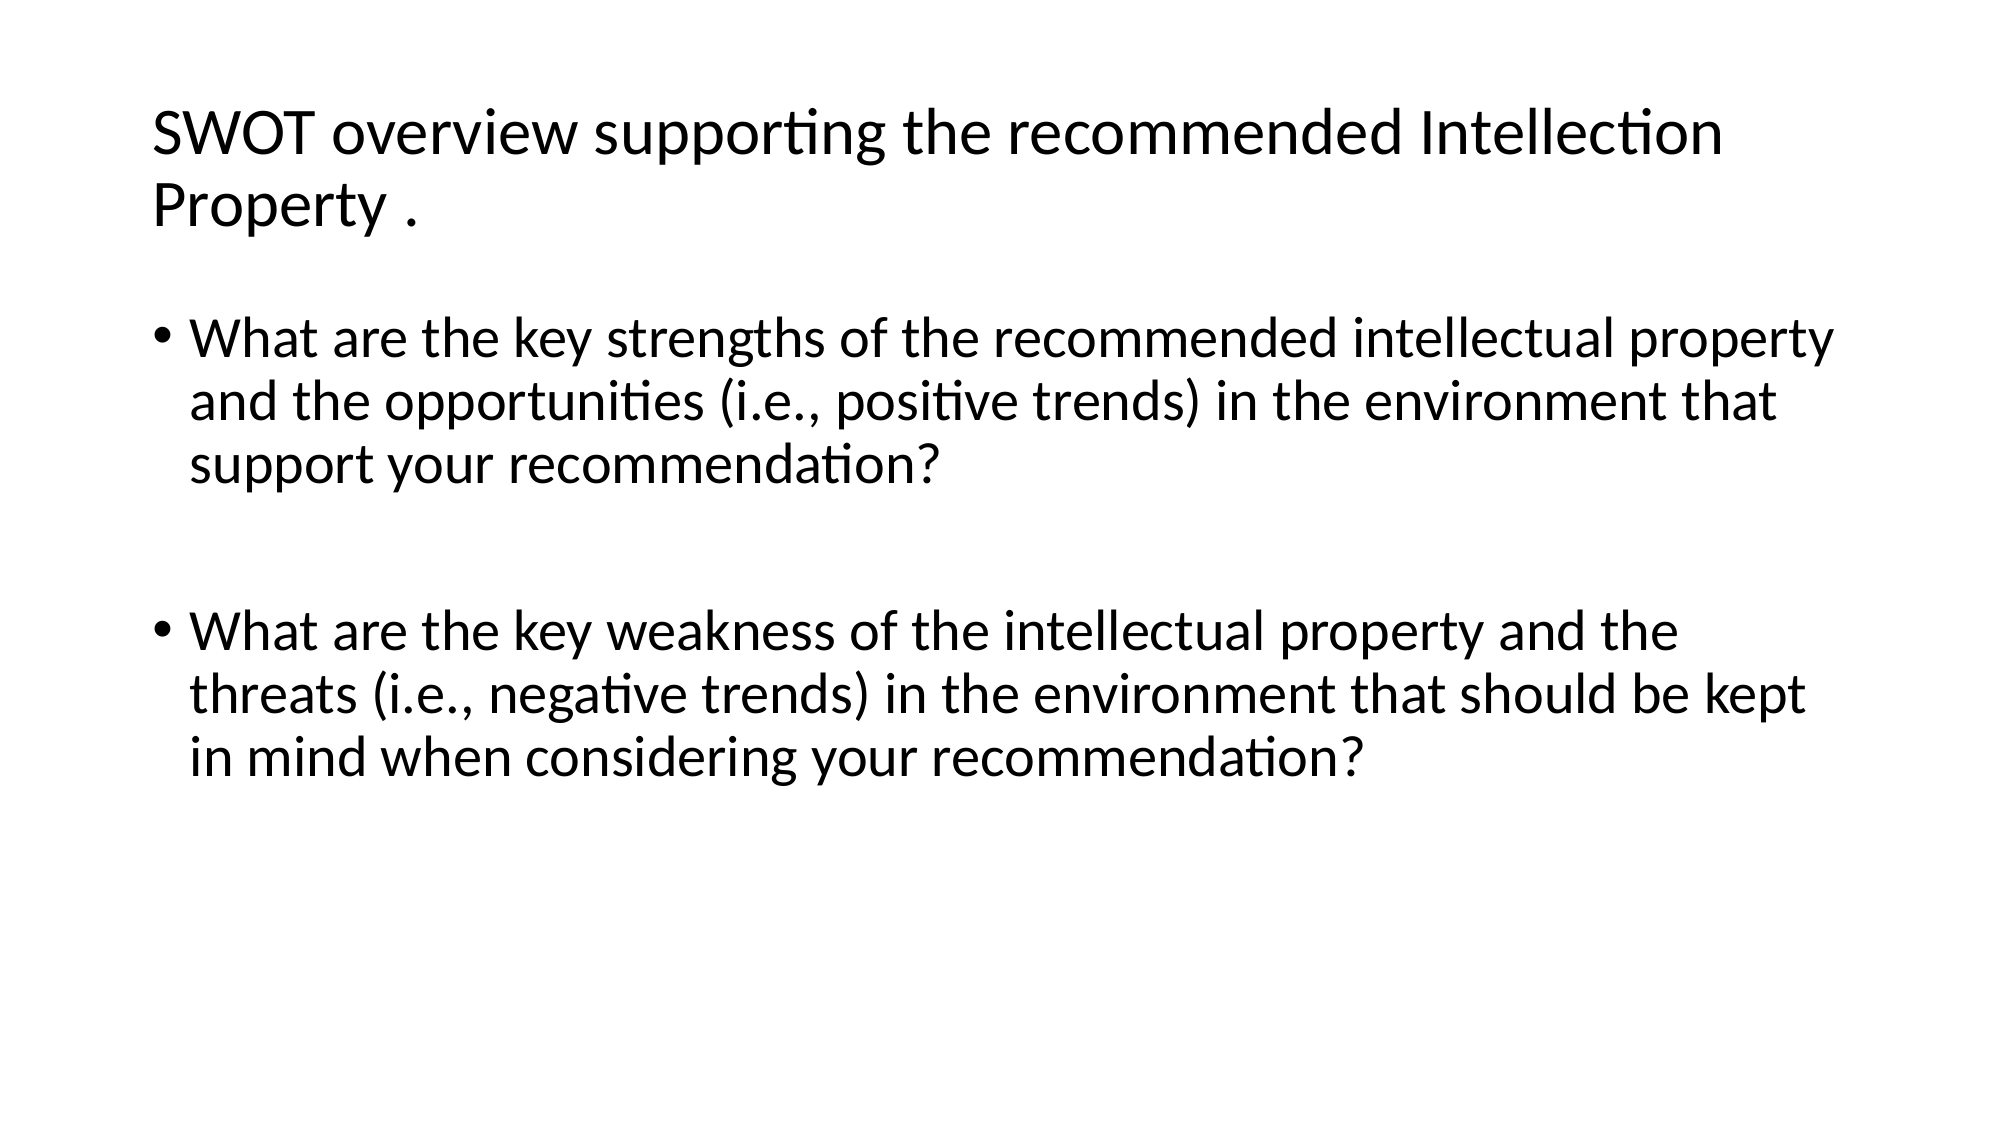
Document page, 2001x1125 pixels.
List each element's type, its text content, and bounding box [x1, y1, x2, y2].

title SWOT overview supporting the recommended Intellection Property . [137, 59, 1863, 278]
list What are the key strengths of the recommended intellectual property and the opportunities (i.e., positive trends) in the environment that support your recommendation? What are the key weakness of the intellectual property and the threats (i.e., negative trends) in the environment that should be kept in mind when considering your recommendation? [137, 299, 1863, 1014]
